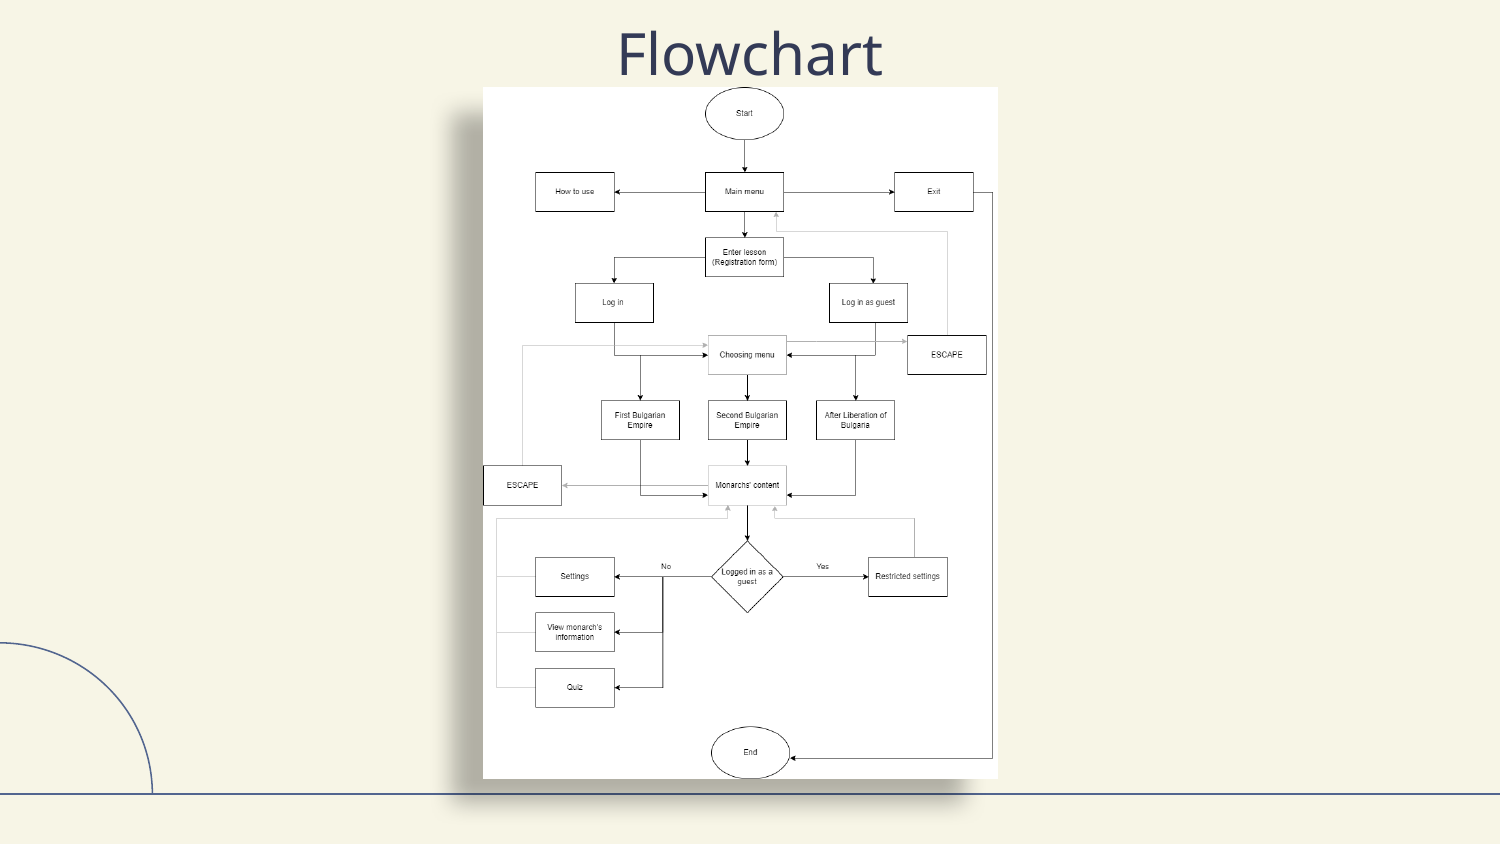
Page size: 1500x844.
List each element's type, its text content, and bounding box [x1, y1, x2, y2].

picture [483, 87, 998, 780]
text_box Flowchart [118, 7, 1382, 97]
